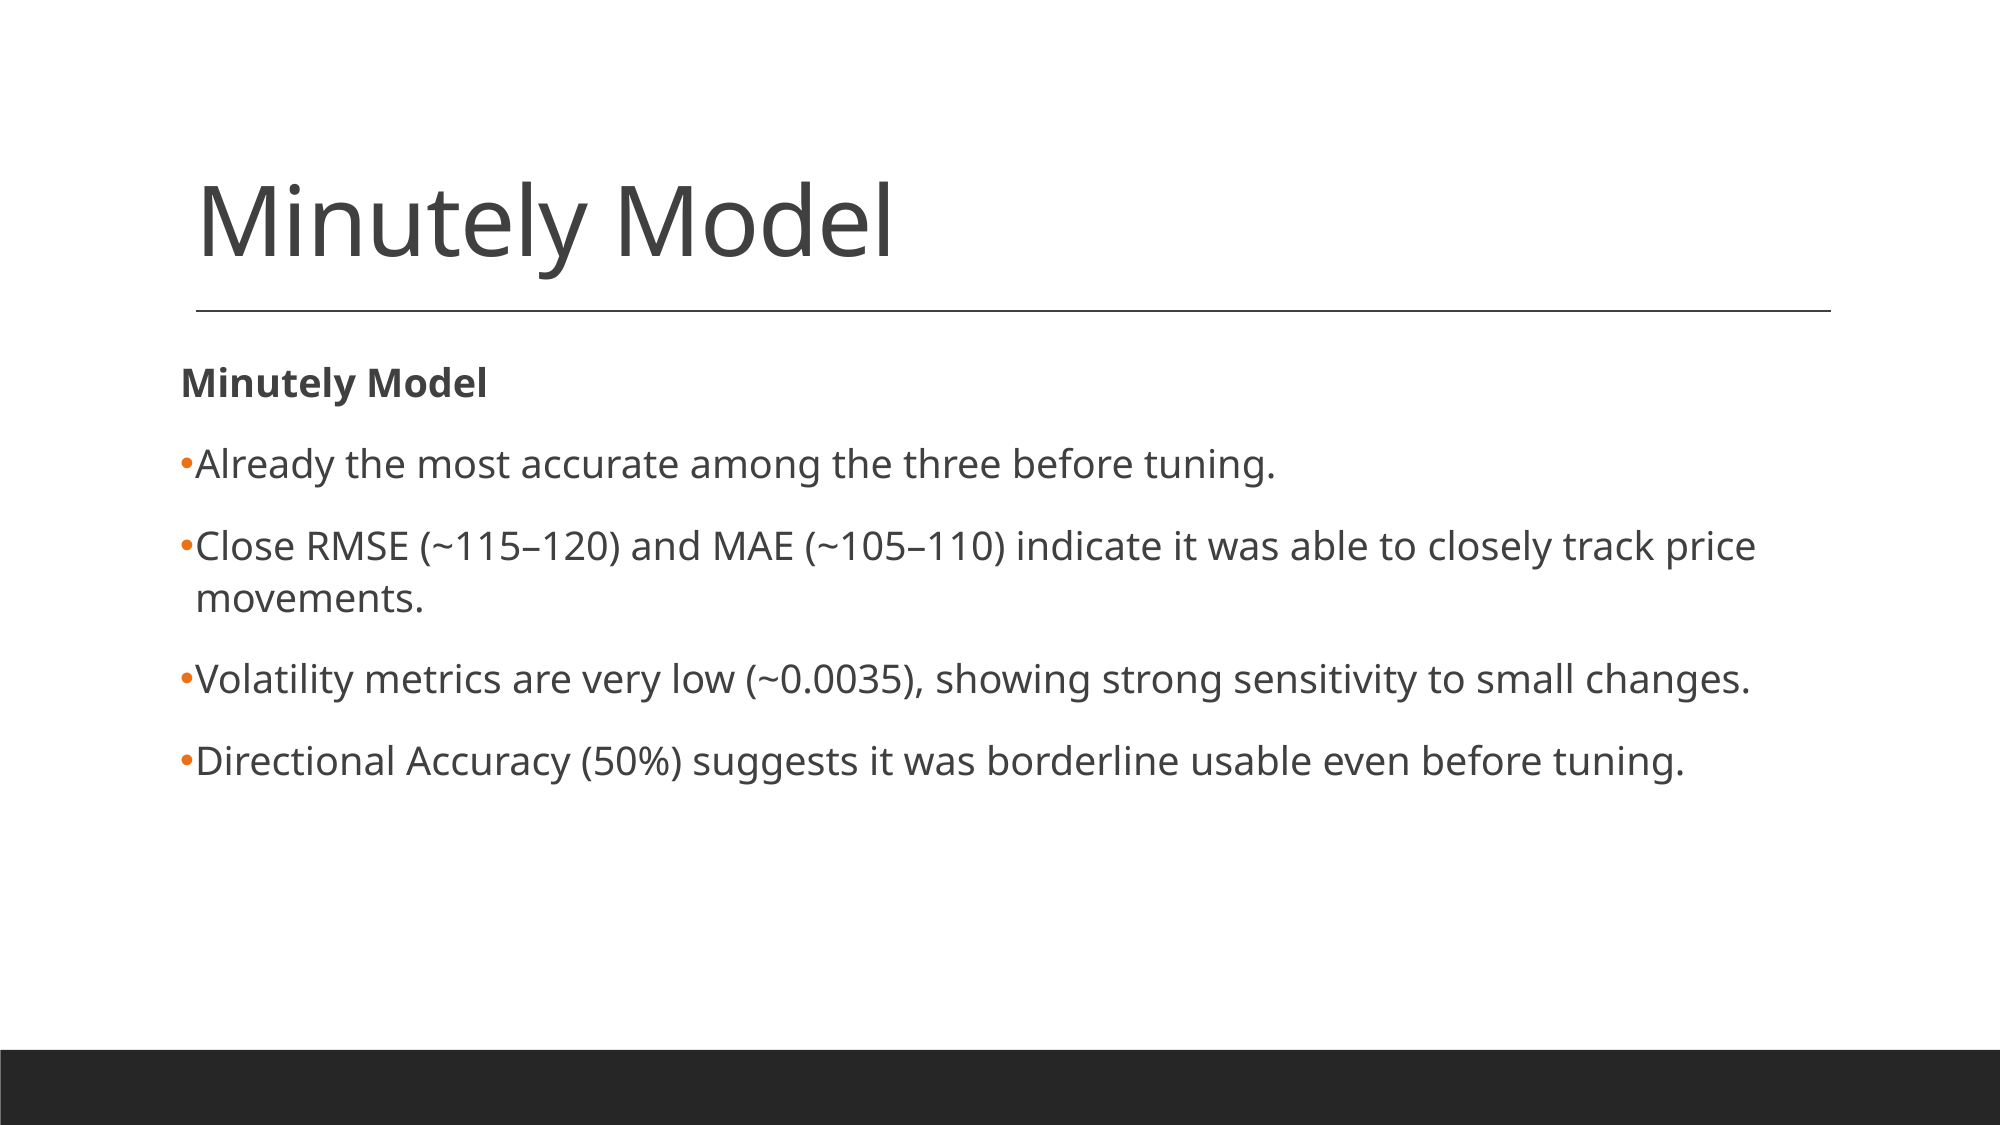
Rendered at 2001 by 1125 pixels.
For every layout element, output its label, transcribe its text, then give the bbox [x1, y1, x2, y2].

title Minutely Model [180, 47, 1830, 285]
list Minutely Model Already the most accurate among the three before tuning. Close RMSE (~115–120) and MAE (~105–110) indicate it was able to closely track price movements. Volatility metrics are very low (~0.0035), showing strong sensitivity to small changes. Directional Accuracy (50%) suggests it was borderline usable even before tuning. [180, 345, 1830, 963]
